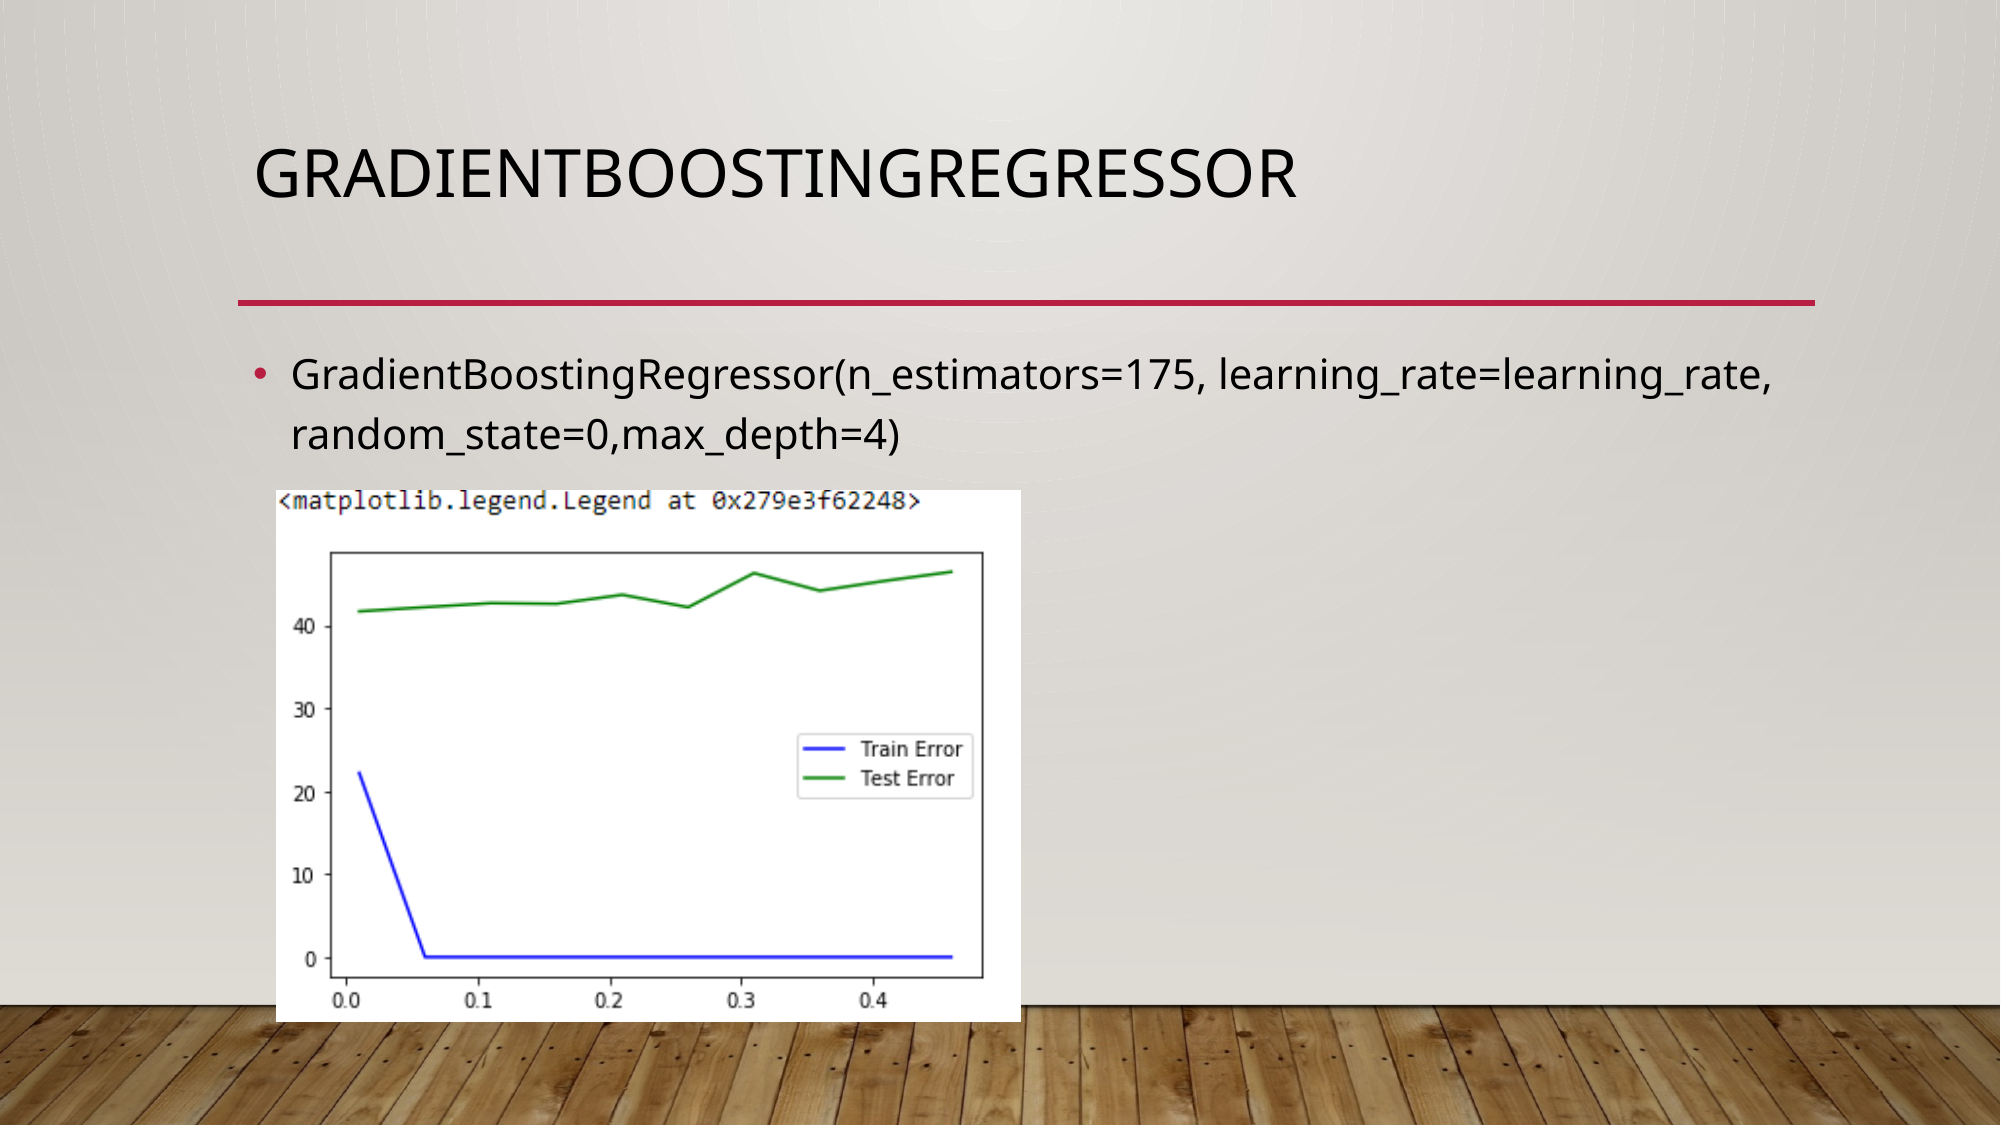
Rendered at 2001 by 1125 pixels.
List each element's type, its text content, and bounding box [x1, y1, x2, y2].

picture [0, 490, 2000, 1125]
title GradientBoostingRegressor [238, 131, 1814, 305]
list GradientBoostingRegressor(n_estimators=175, learning_rate=learning_rate, random_state=0,max_depth=4) [238, 330, 1814, 897]
